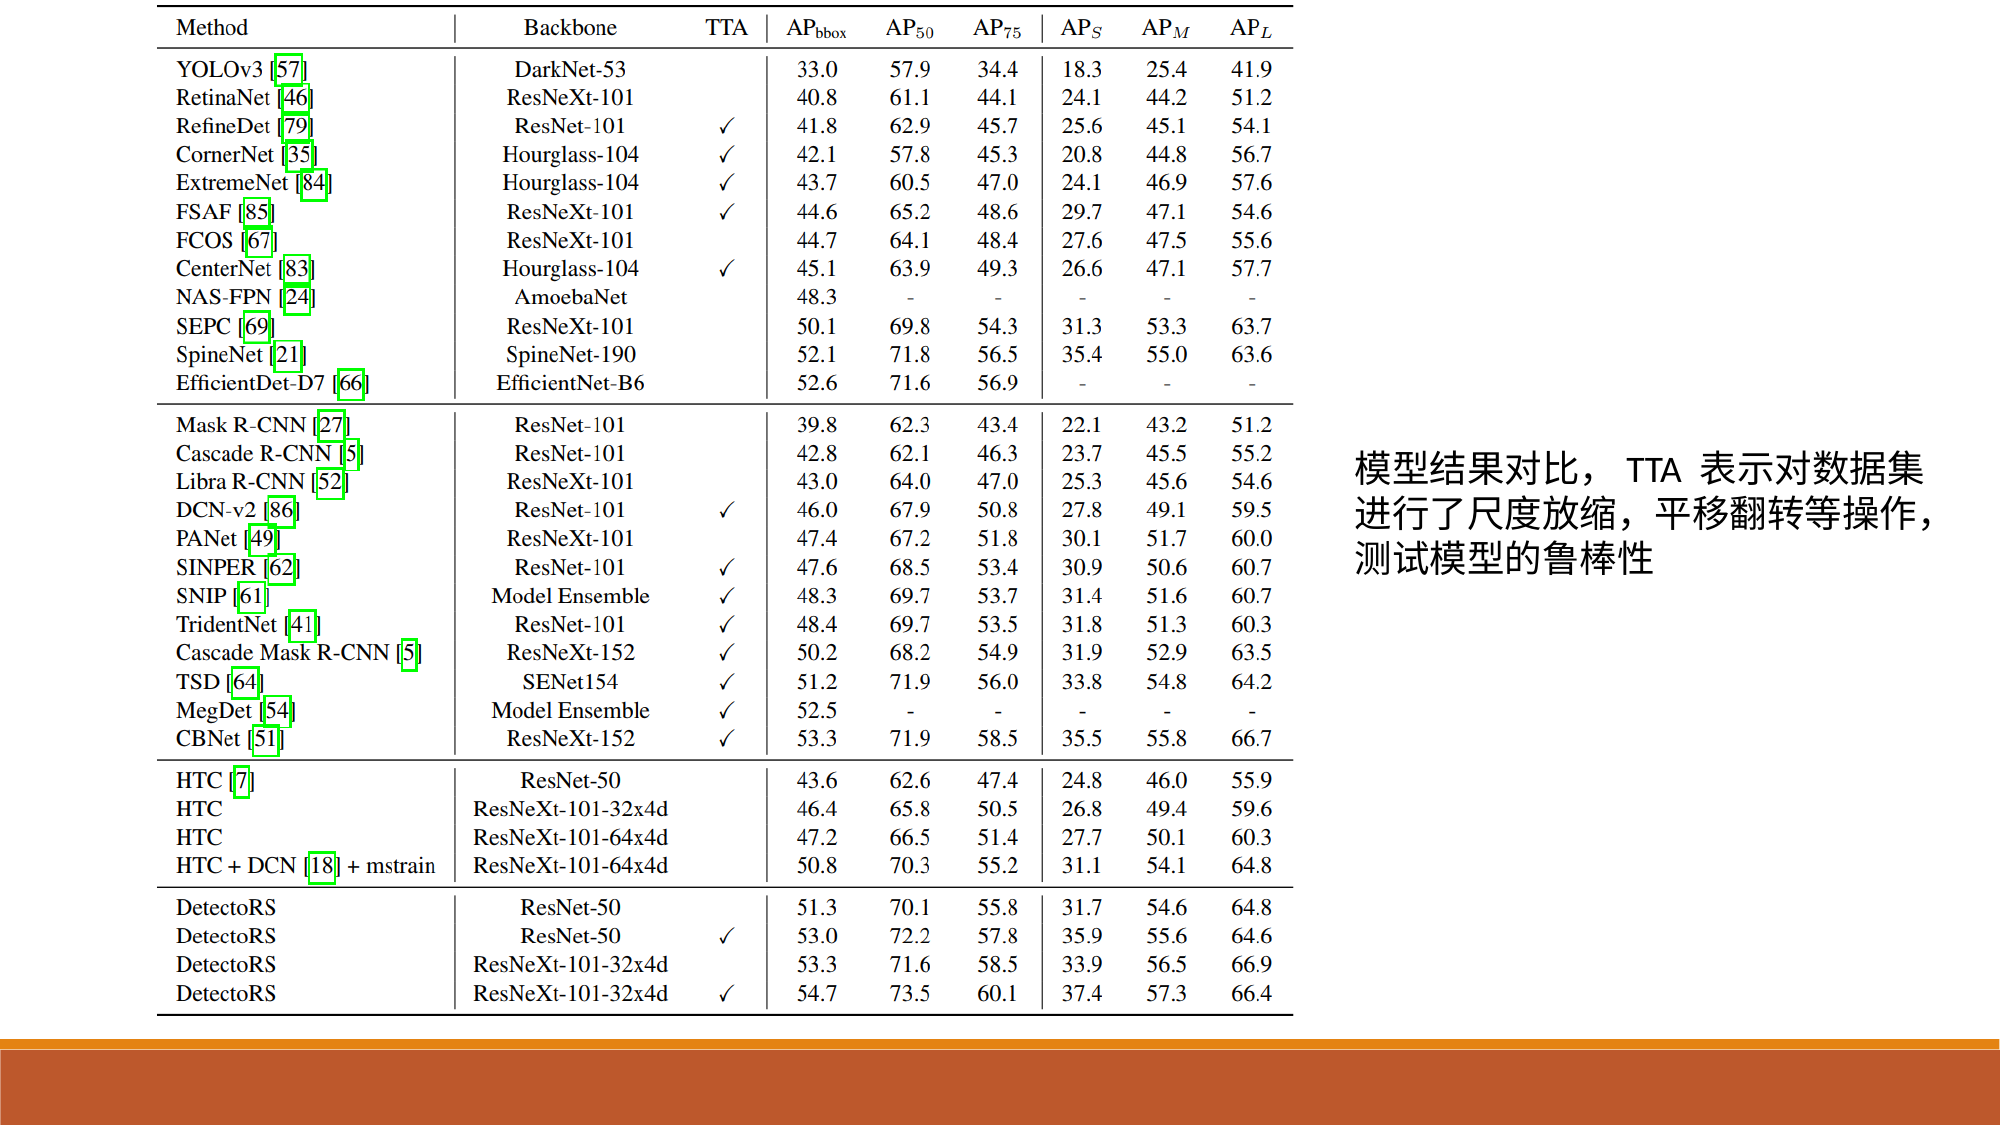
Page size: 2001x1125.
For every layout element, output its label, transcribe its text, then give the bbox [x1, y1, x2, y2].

picture [143, 0, 1299, 1027]
text_box 模型结果对比，TTA 表示对数据集 进行了尺度放缩，平移翻转等操作， 测试模型的鲁棒性 [1340, 437, 1970, 588]
